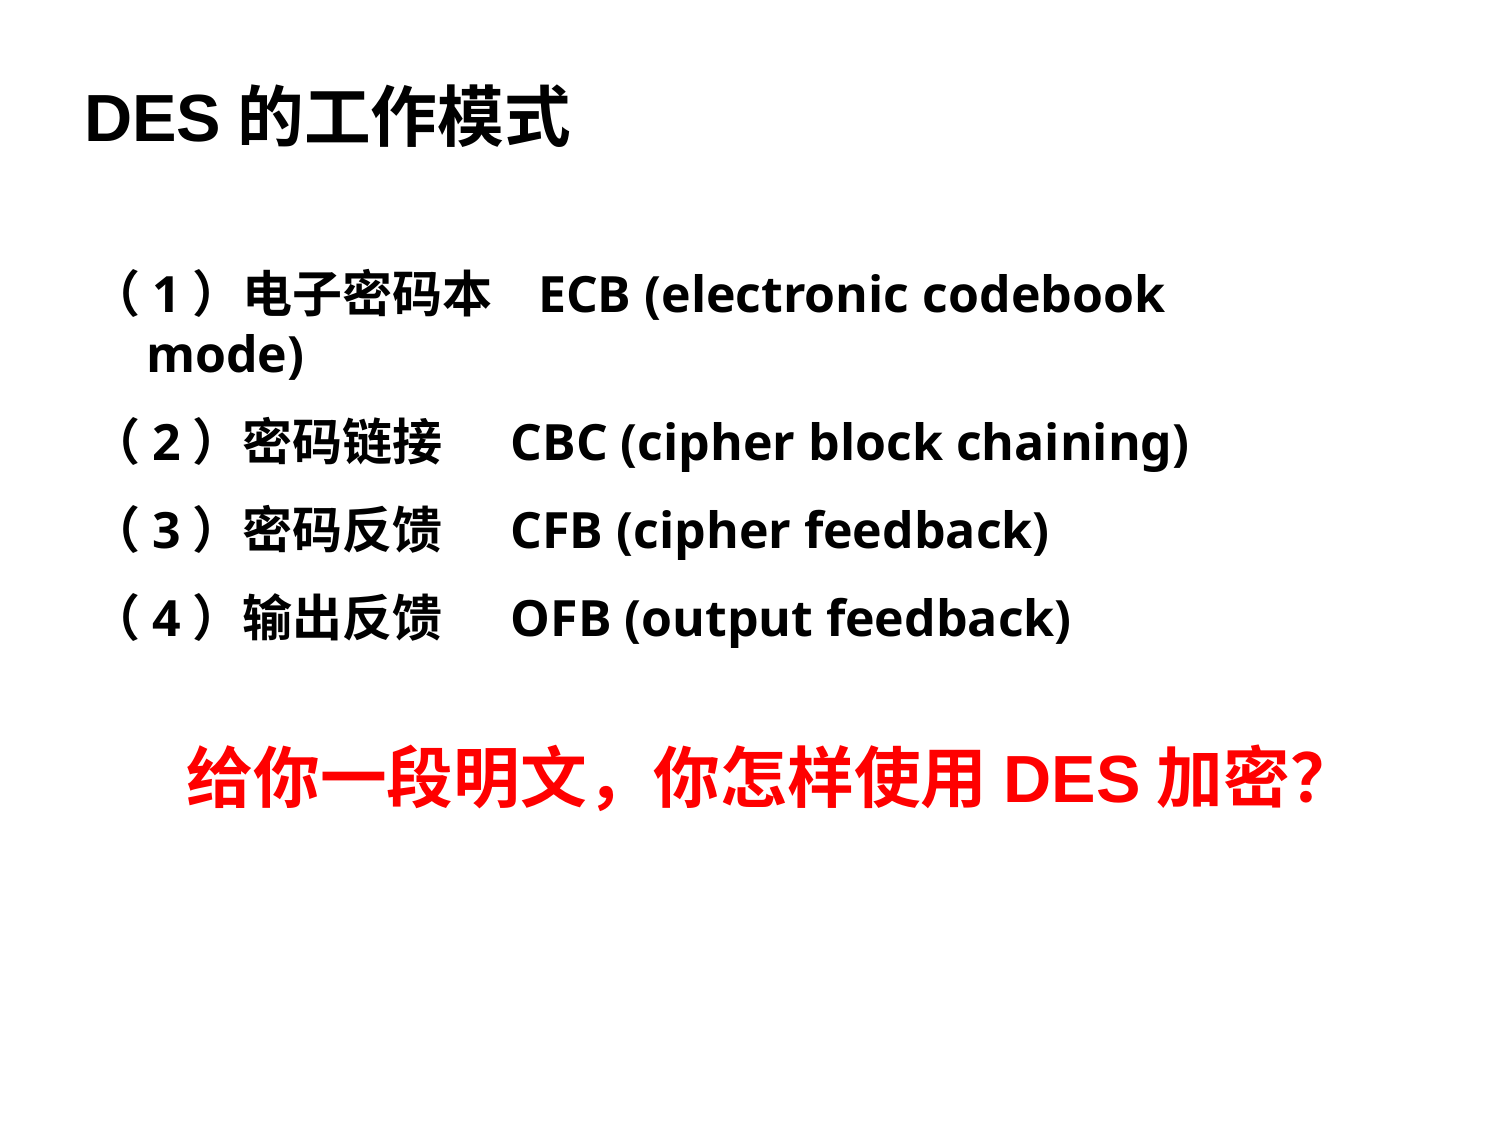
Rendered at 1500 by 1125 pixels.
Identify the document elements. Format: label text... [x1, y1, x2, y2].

text_box DES的工作模式 [69, 67, 586, 163]
text_box 给你一段明文，你怎样使用DES加密？ [171, 728, 1373, 823]
list （1）电子密码本 ECB (electronic codebook mode) （2）密码链接 CBC (cipher block chaining) （3）密码反馈 CFB (cipher feedback) （4）输出反馈 OFB (output feedback) [74, 255, 1351, 659]
